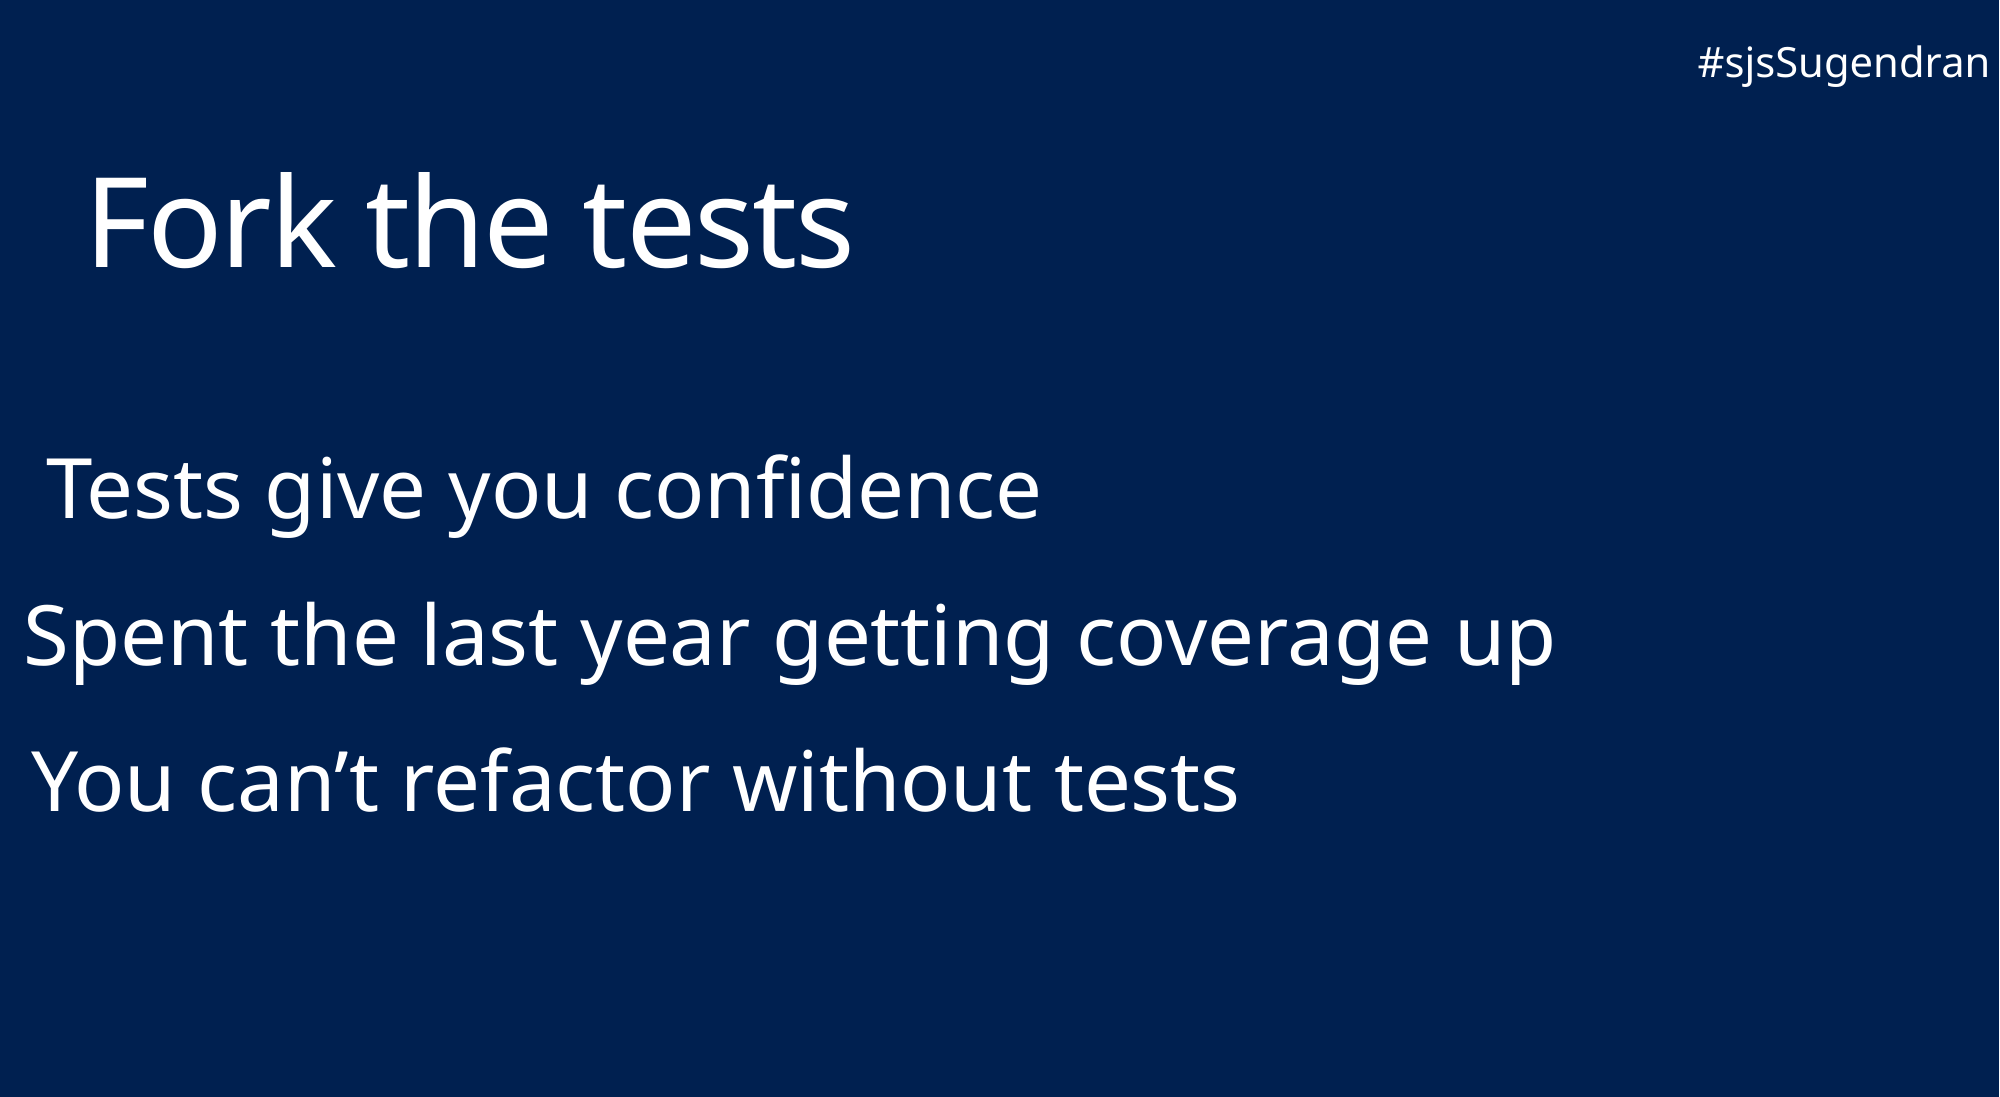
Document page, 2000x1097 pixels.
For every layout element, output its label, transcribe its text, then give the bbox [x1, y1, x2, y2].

text_box Tests give you confidence [46, 435, 1044, 536]
text_box Fork the tests [84, 159, 2000, 296]
text_box Spent the last year getting coverage up [23, 581, 1559, 682]
text_box #sjsSugendran [1697, 35, 1991, 86]
text_box You can’t refactor without tests [31, 728, 1242, 829]
